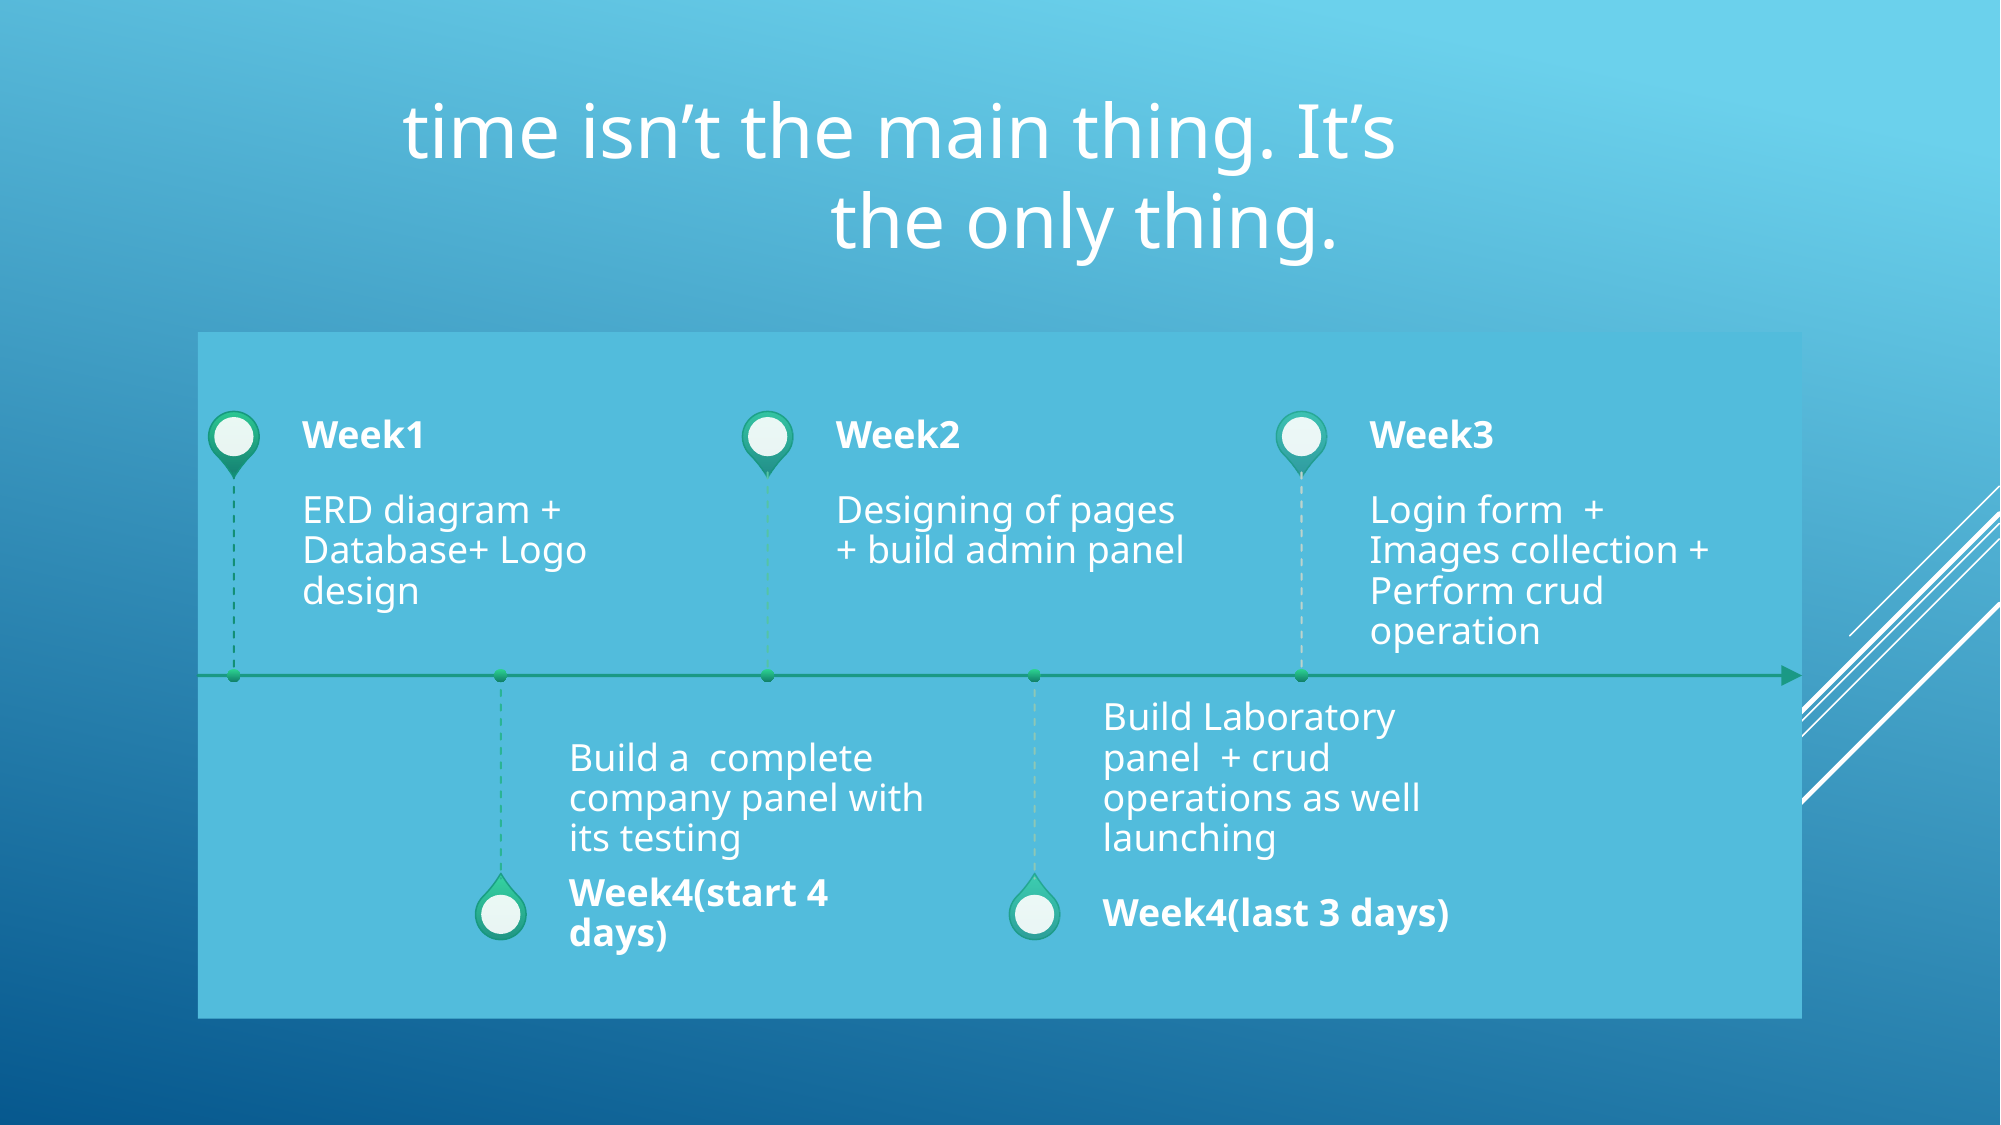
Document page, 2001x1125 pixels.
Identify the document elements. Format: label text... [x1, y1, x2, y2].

text_box time isn’t the main thing. It’s the only thing. [364, 76, 1593, 271]
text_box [197, 331, 1803, 1019]
